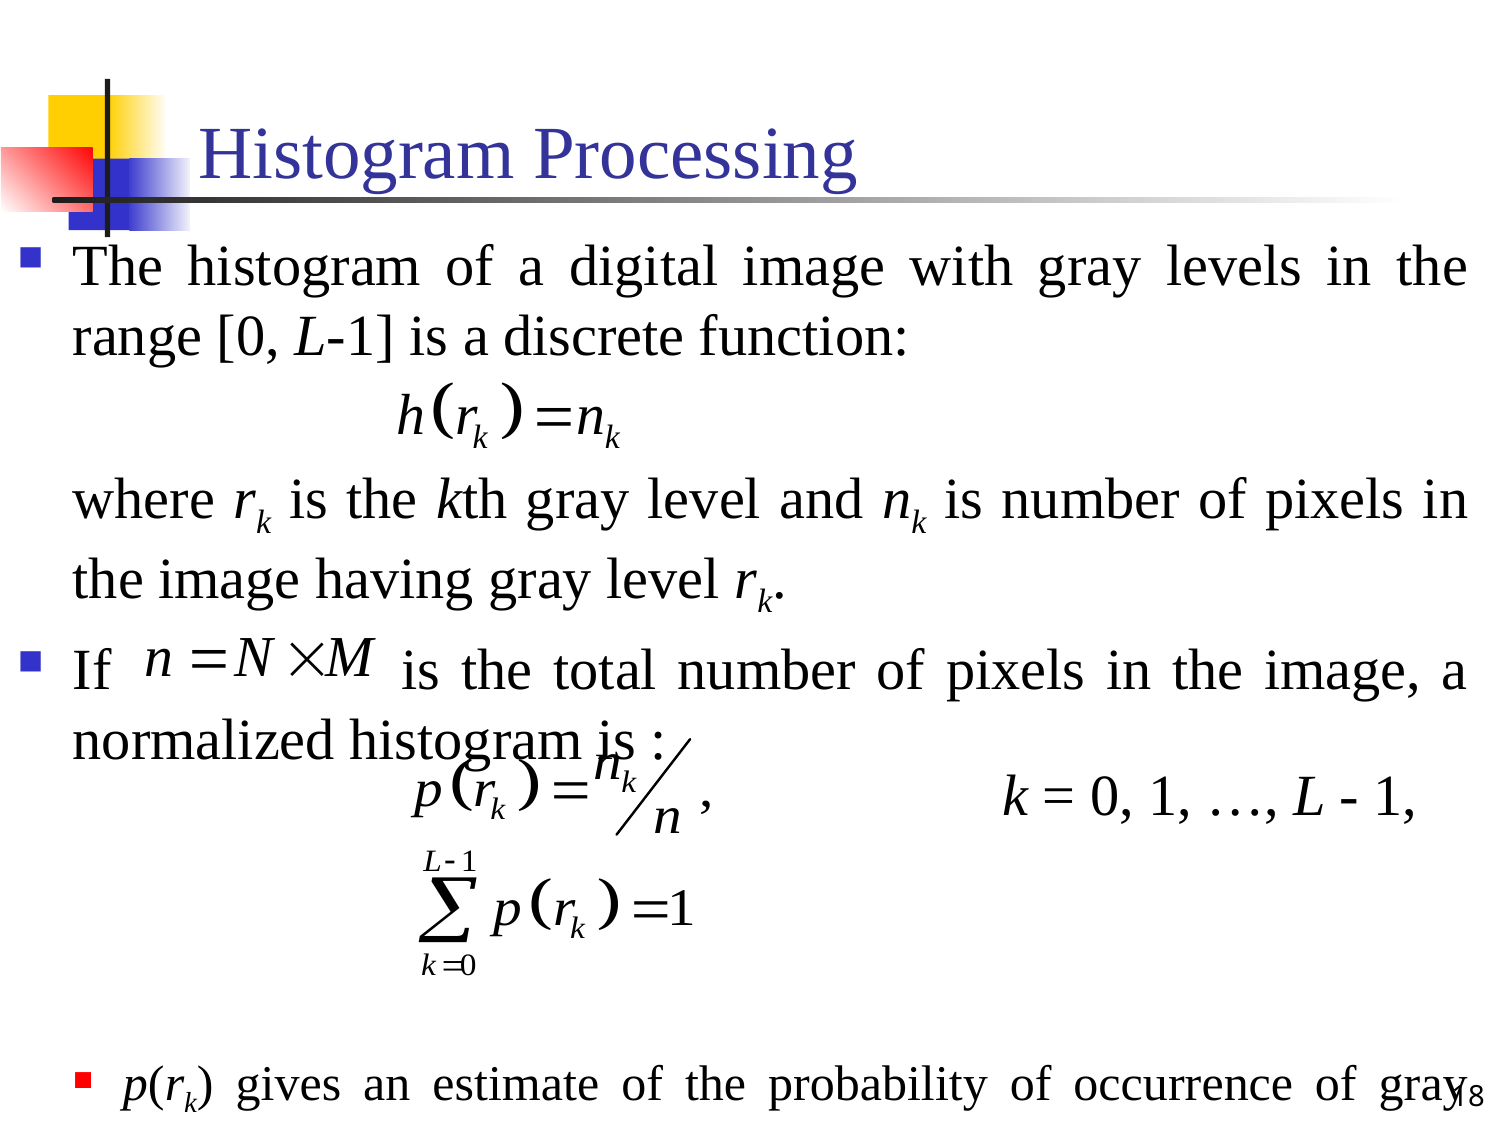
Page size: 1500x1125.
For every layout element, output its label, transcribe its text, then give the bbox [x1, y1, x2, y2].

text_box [135, 623, 391, 691]
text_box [387, 371, 634, 468]
list The histogram of a digital image with gray levels in the range [0, L-1] is a discrete function: where rk is the kth gray level and nk is number of pixels in the image having gray level rk. If is the total number of pixels in the image, a normalized histogram is : p(rk) gives an estimate of the probability of occurrence of gray level rk. [17, 227, 1469, 1083]
title Histogram Processing [183, 0, 1462, 202]
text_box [398, 727, 1486, 987]
slide_number 18 [1234, 1082, 1500, 1125]
